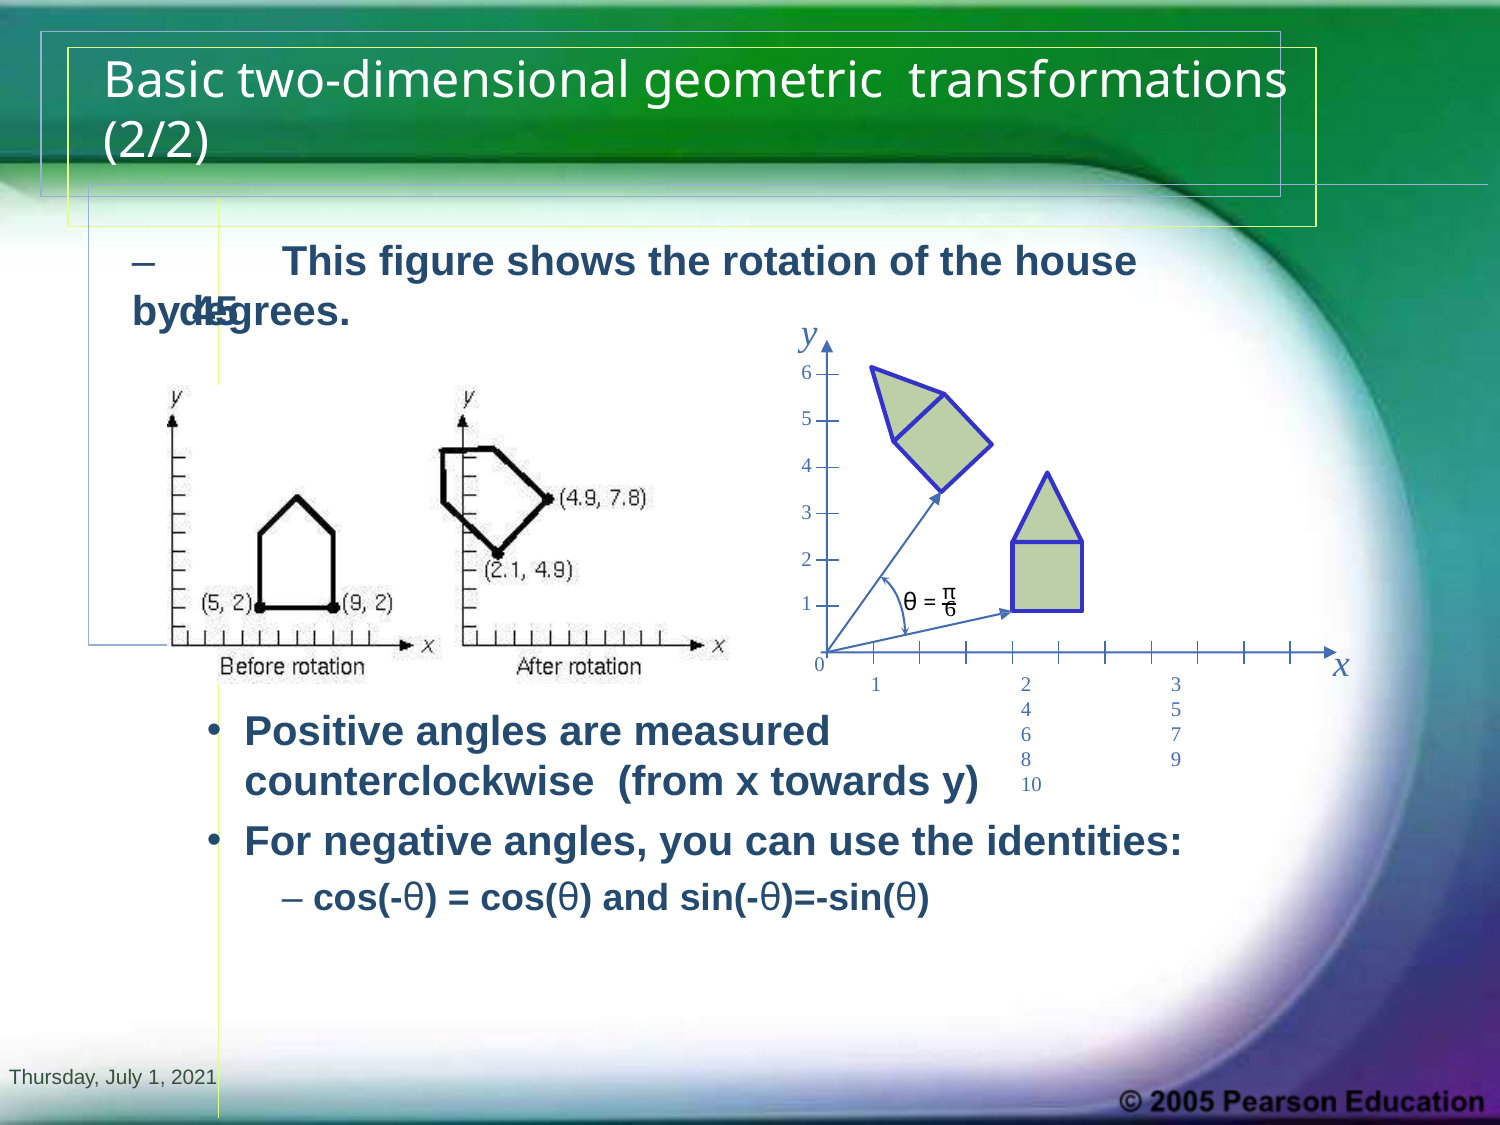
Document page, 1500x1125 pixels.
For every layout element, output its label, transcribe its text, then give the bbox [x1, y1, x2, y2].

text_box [825, 366, 1083, 654]
text_box y 6 [798, 297, 820, 384]
text_box 1 [799, 587, 810, 615]
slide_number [6, 1063, 916, 1125]
text_box 5 4 3 2 [799, 402, 810, 571]
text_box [815, 339, 1337, 665]
title Basic two-dimensional geometric transformations (2/2) [101, 45, 1399, 236]
picture [0, 0, 1500, 1125]
text_box x [1331, 637, 1352, 685]
text_box – This figure shows the rotation of the house by 45 [129, 236, 1153, 334]
text_box Positive angles are measured counterclockwise (from x towards y) For negative angles, you can use the identities: – cos(-θ) = cos(θ) and sin(-θ)=-sin(θ) [204, 701, 1194, 918]
text_box 0 [812, 670, 827, 676]
text_box degrees. [176, 281, 353, 334]
text_box 1 2 3 4 5 6 7 8 9 10 [868, 673, 1311, 796]
